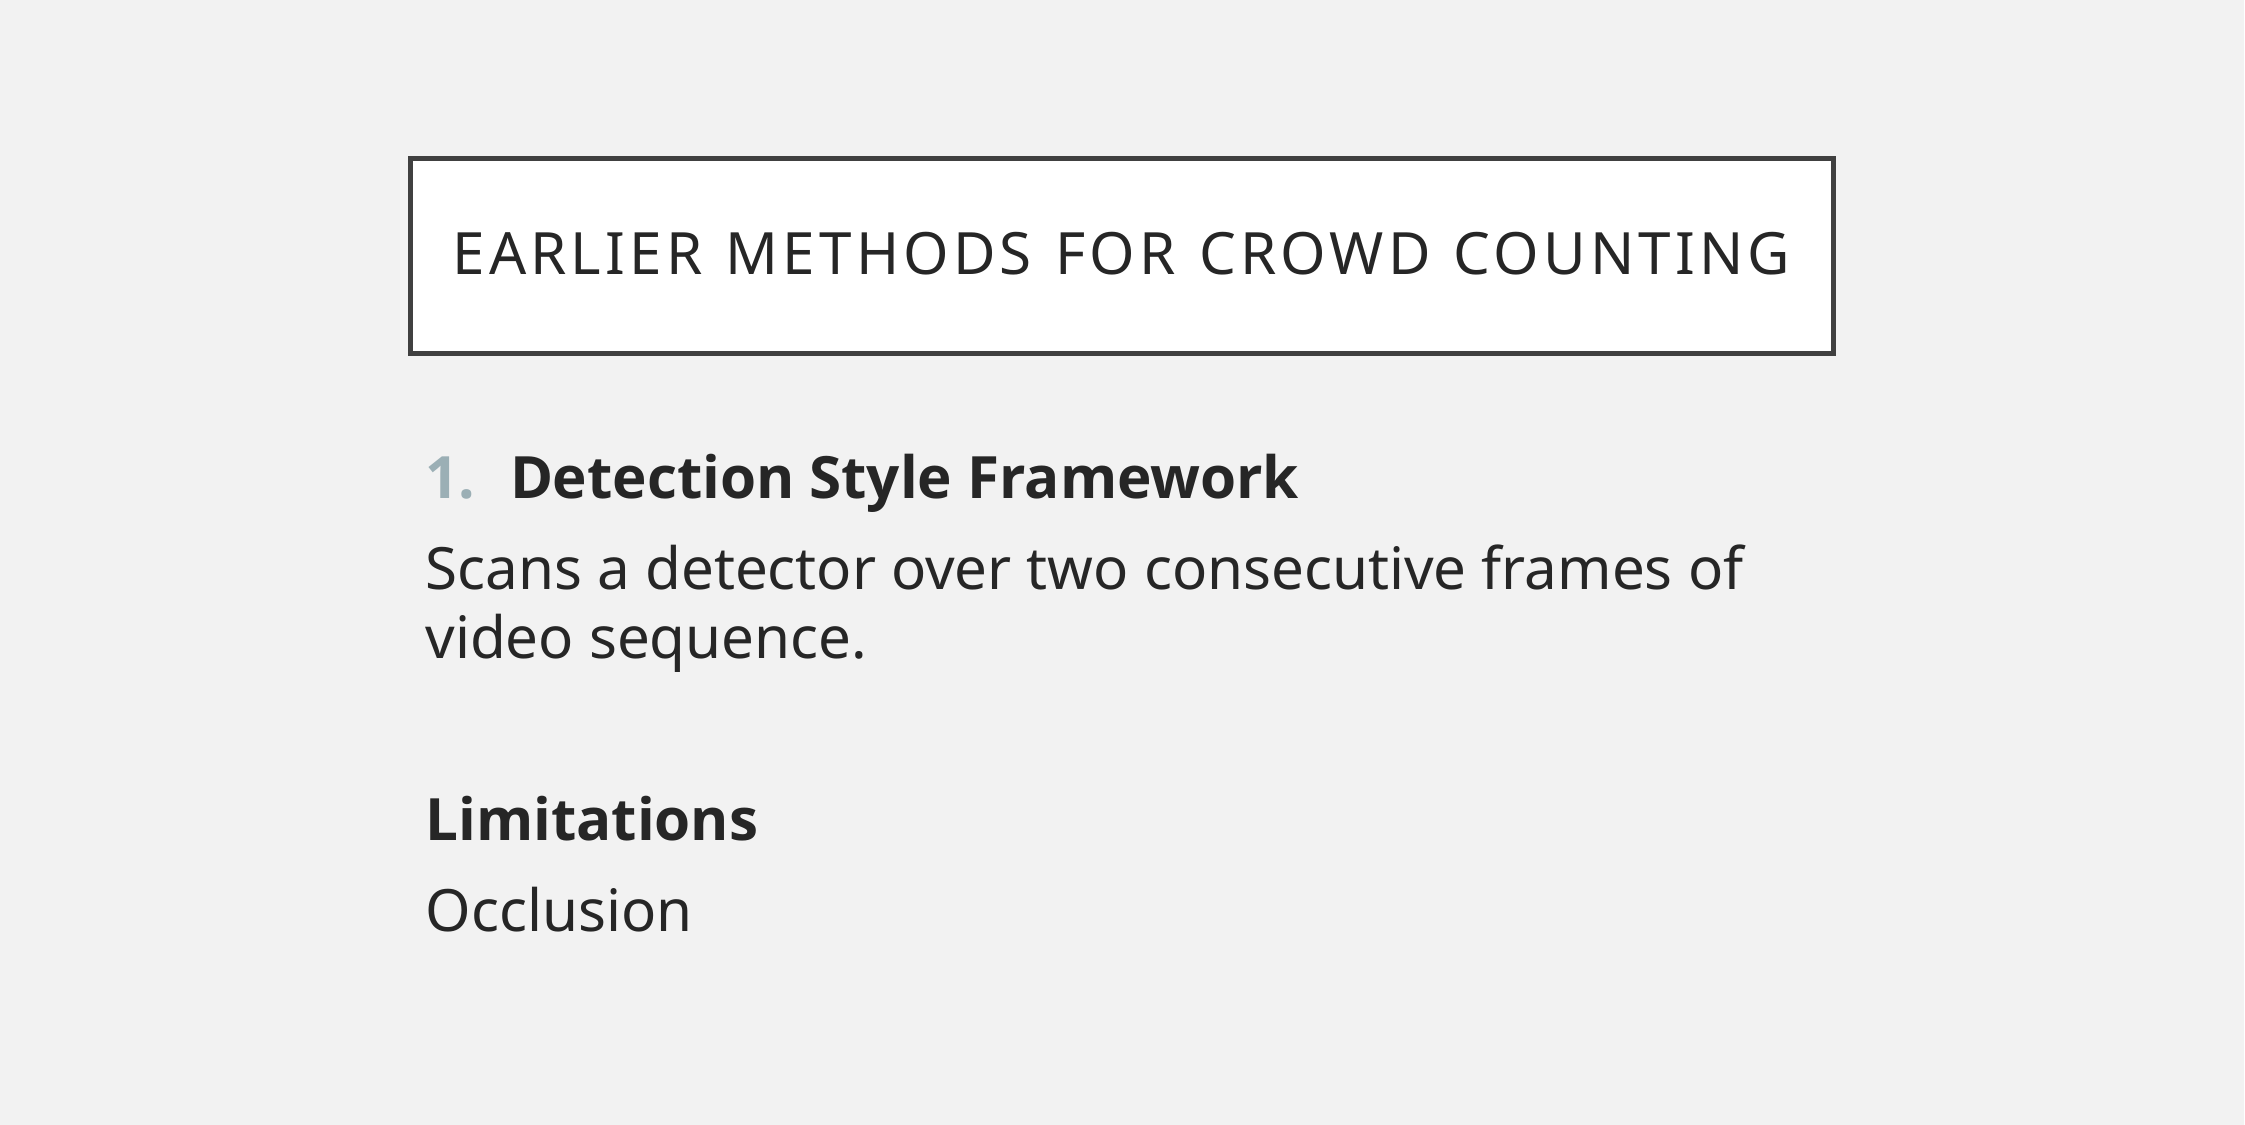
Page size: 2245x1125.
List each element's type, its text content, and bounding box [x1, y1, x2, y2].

title Earlier methods for crowd Counting [408, 156, 1836, 356]
list Detection Style Framework Scans a detector over two consecutive frames of video sequence. Limitations Occlusion [410, 432, 1834, 1091]
